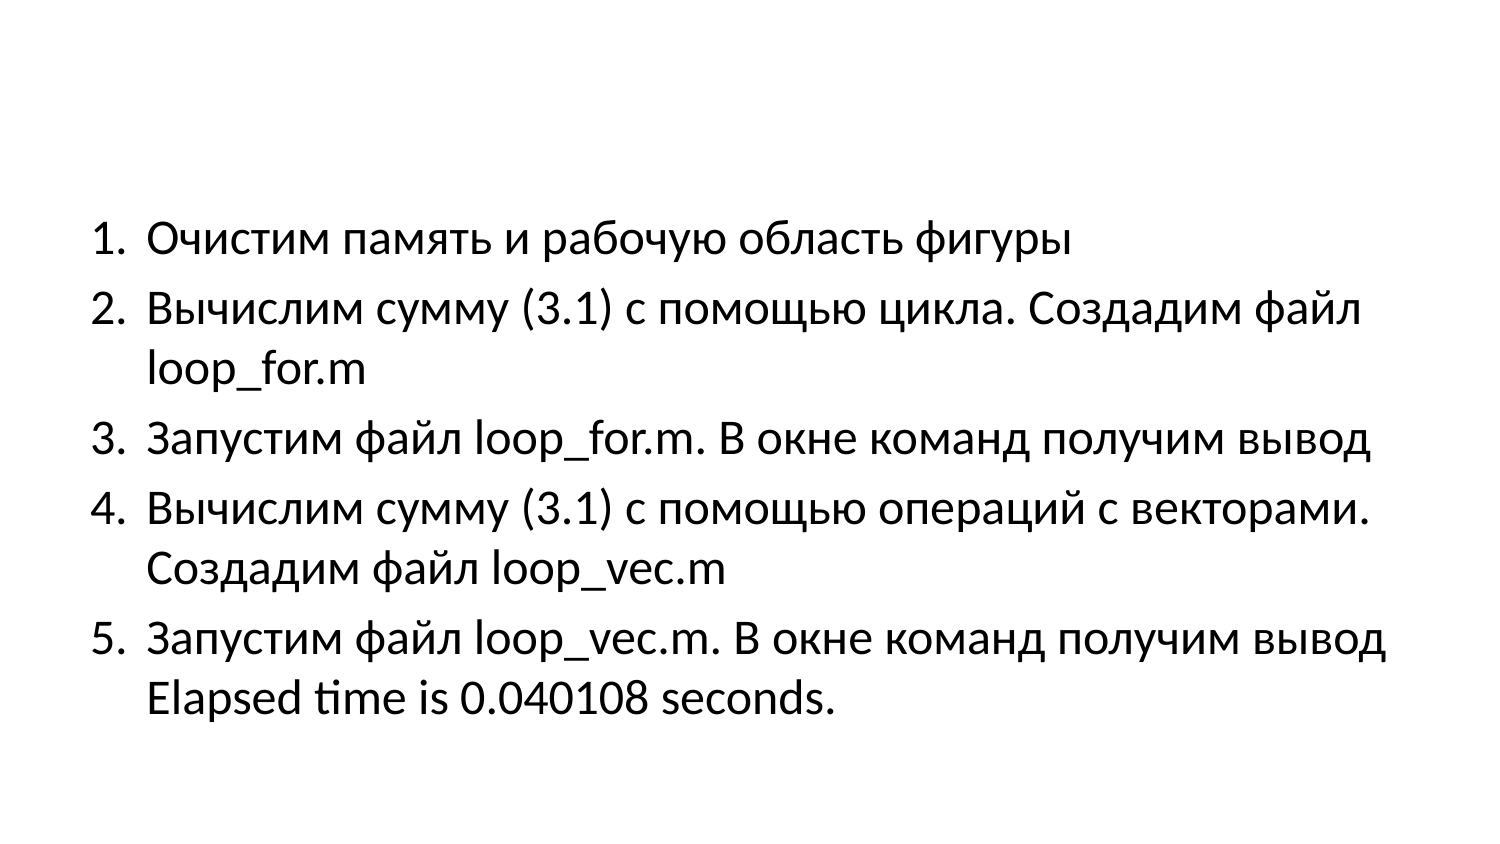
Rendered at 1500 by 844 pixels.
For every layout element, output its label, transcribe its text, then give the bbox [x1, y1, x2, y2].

list Очистим память и рабочую область фигуры Вычислим сумму (3.1) с помощью цикла. Создадим файл loop_for.m Запустим файл loop_for.m. В окне команд получим вывод Вычислим сумму (3.1) с помощью операций с векторами. Создадим файл loop_vec.m Запустим файл loop_vec.m. В окне команд получим вывод Elapsed time is 0.040108 seconds. [75, 196, 1425, 754]
